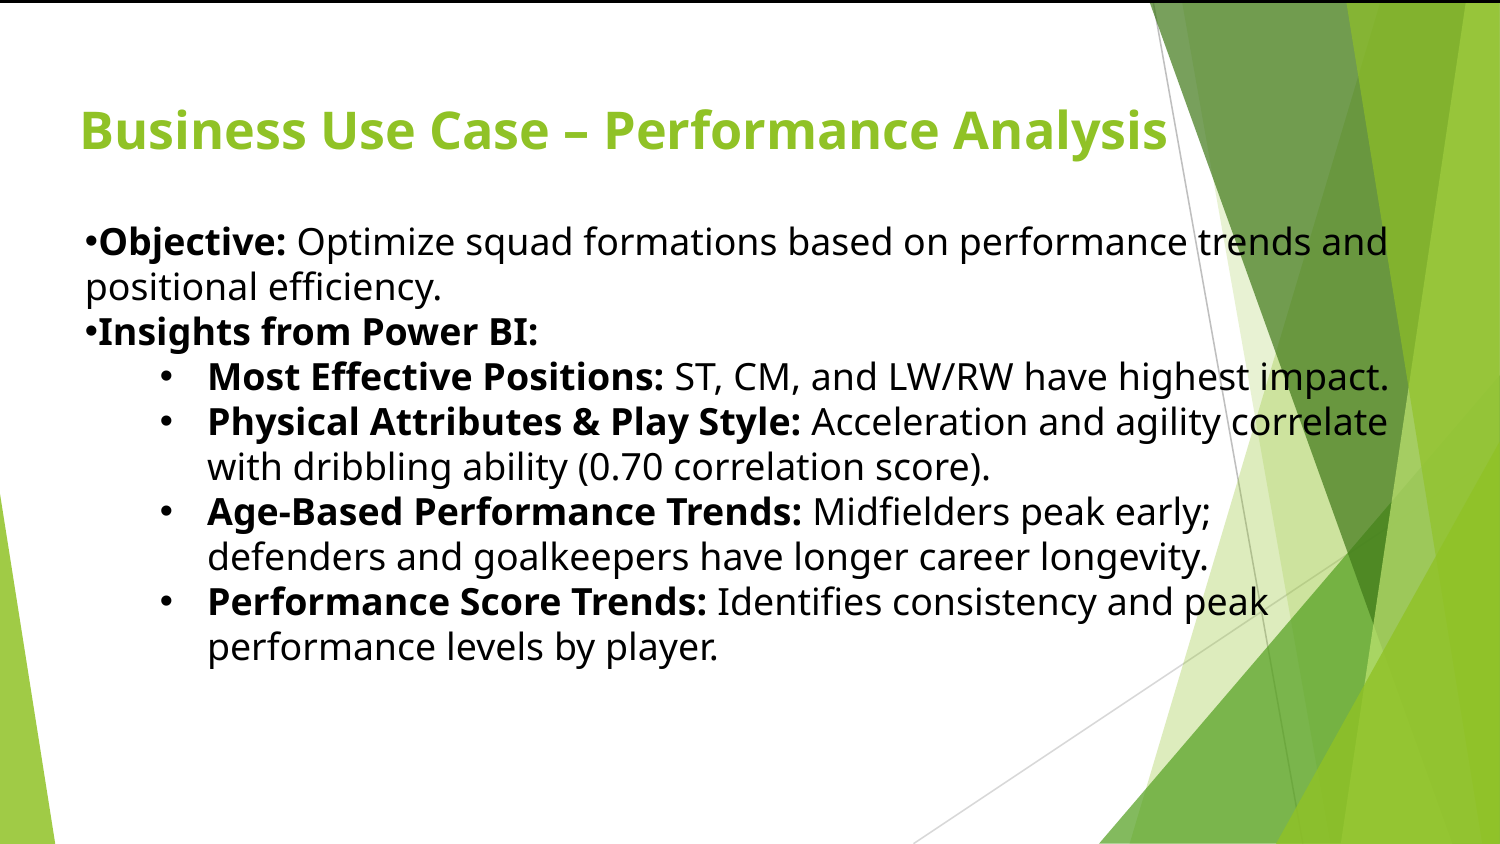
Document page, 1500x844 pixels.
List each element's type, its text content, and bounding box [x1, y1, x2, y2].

text_box [0, 2, 1500, 78]
text_box Objective: Optimize squad formations based on performance trends and positional efficiency. Insights from Power BI: Most Effective Positions: ST, CM, and LW/RW have highest impact. Physical Attributes & Play Style: Acceleration and agility correlate with dribbling ability (0.70 correlation score). Age-Based Performance Trends: Midfielders peak early; defenders and goalkeepers have longer career longevity. Performance Score Trends: Identifies consistency and peak performance levels by player. [70, 210, 1411, 676]
title Business Use Case – Performance Analysis [51, 78, 1449, 167]
